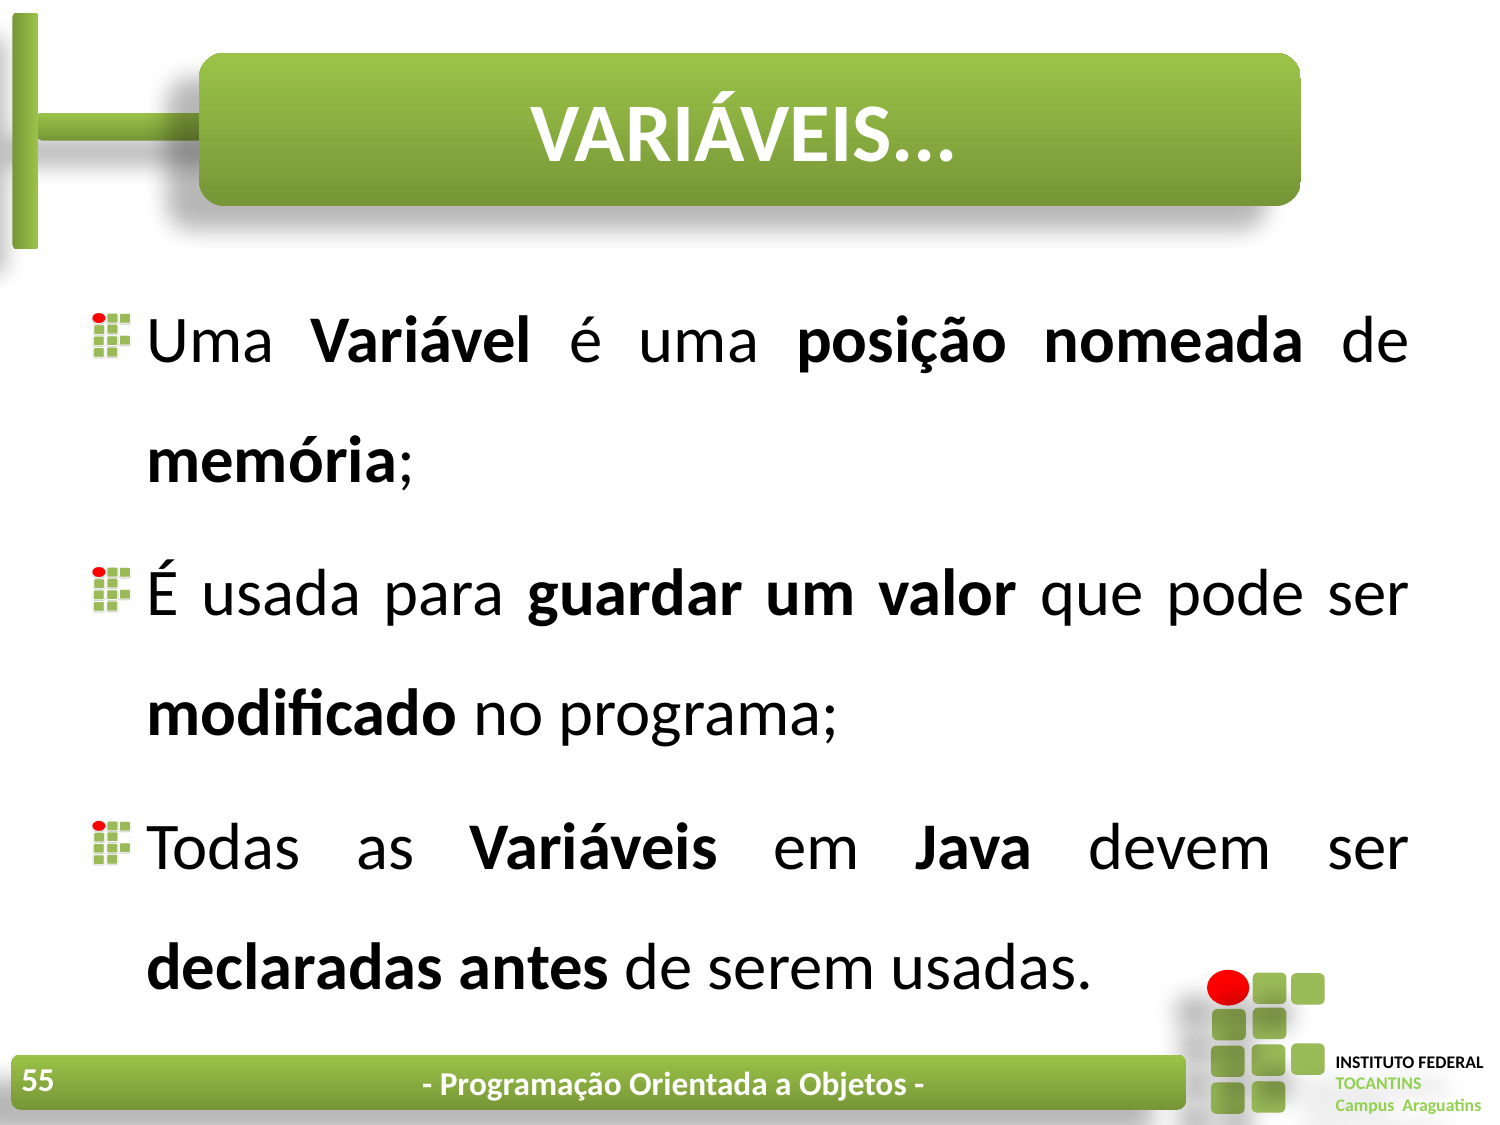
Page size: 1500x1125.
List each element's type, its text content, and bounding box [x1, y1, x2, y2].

picture [90, 311, 132, 359]
title Variáveis... [187, 45, 1301, 211]
list Uma Variável é uma posição nomeada de memória; É usada para guardar um valor que pode ser modificado no programa; Todas as Variáveis em Java devem ser declaradas antes de serem usadas. [75, 247, 1425, 1020]
picture [90, 819, 132, 866]
picture [90, 565, 132, 613]
slide_number 55 [6, 1051, 89, 1112]
